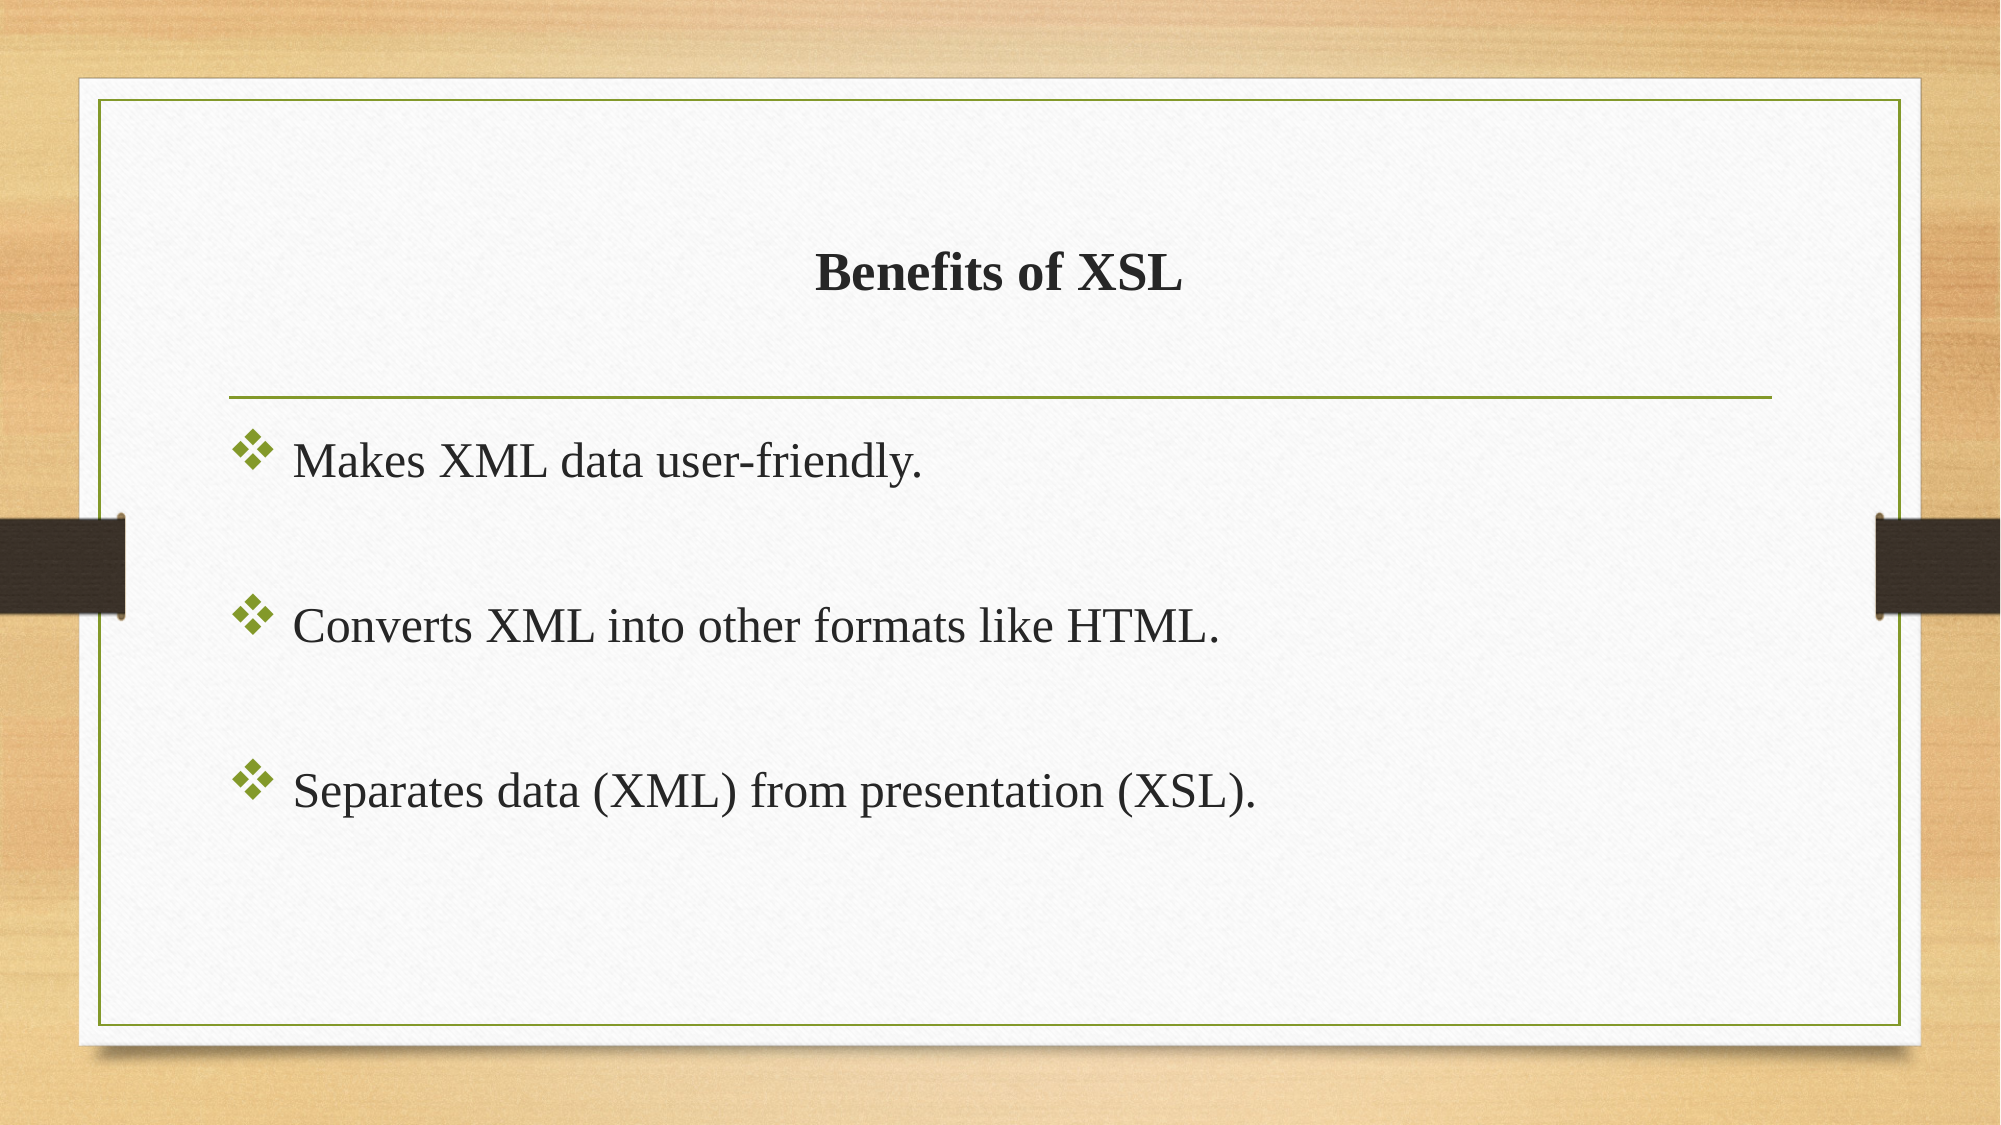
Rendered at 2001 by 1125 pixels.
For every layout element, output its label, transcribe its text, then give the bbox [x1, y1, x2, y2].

list Makes XML data user-friendly. Converts XML into other formats like HTML. Separates data (XML) from presentation (XSL). [212, 419, 1788, 964]
title Benefits of XSL [212, 161, 1788, 375]
picture [0, 0, 2001, 1125]
